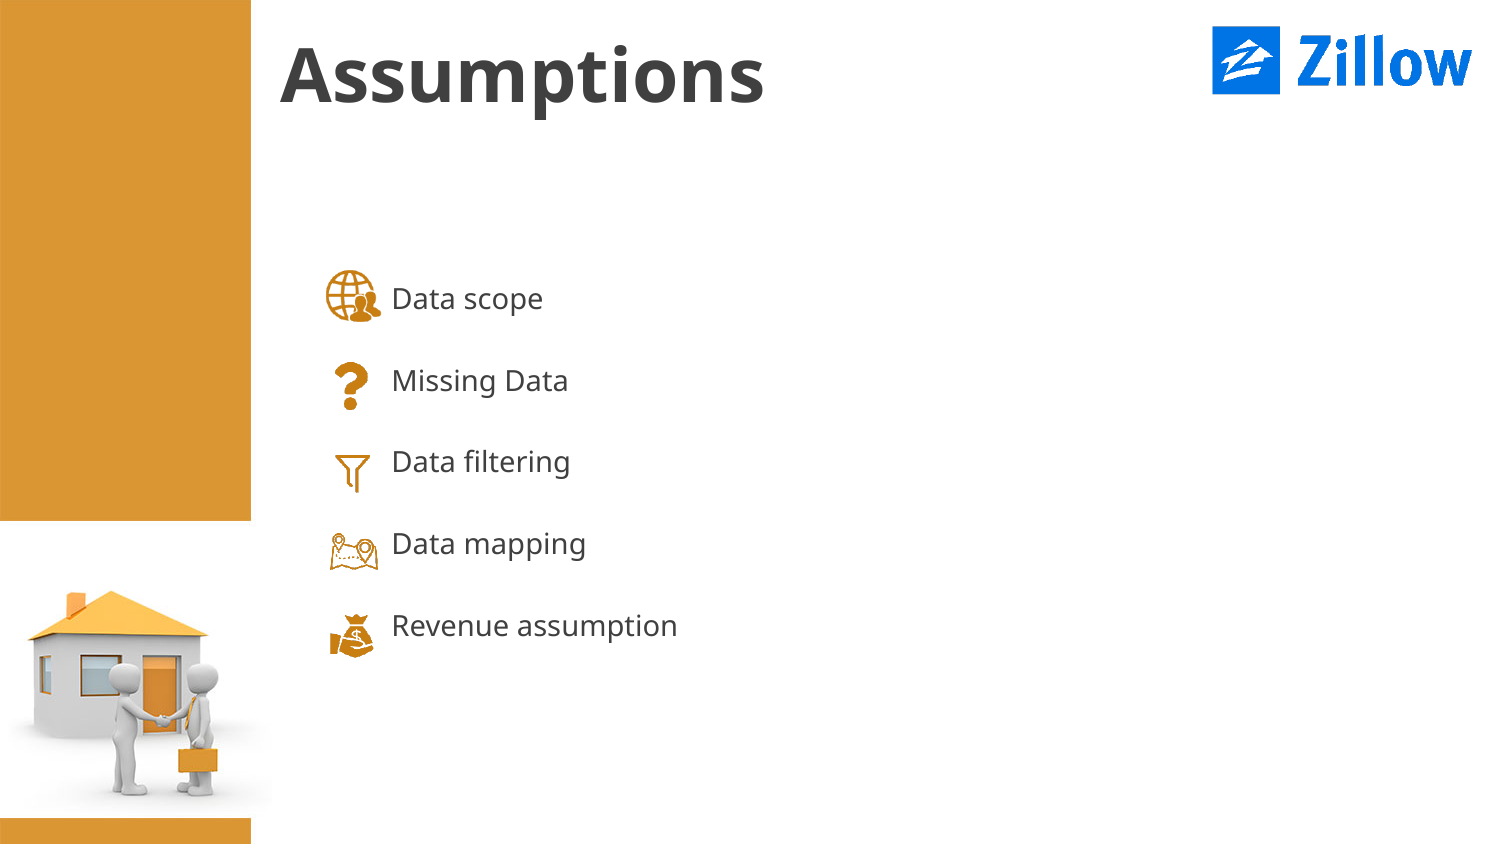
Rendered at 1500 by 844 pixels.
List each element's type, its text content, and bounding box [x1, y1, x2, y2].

list Data scope Missing Data Data filtering Data mapping Revenue assumption [326, 273, 1461, 765]
title Assumptions [265, 0, 1500, 146]
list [324, 268, 388, 328]
picture [1198, 16, 1488, 104]
picture [0, 0, 1500, 844]
